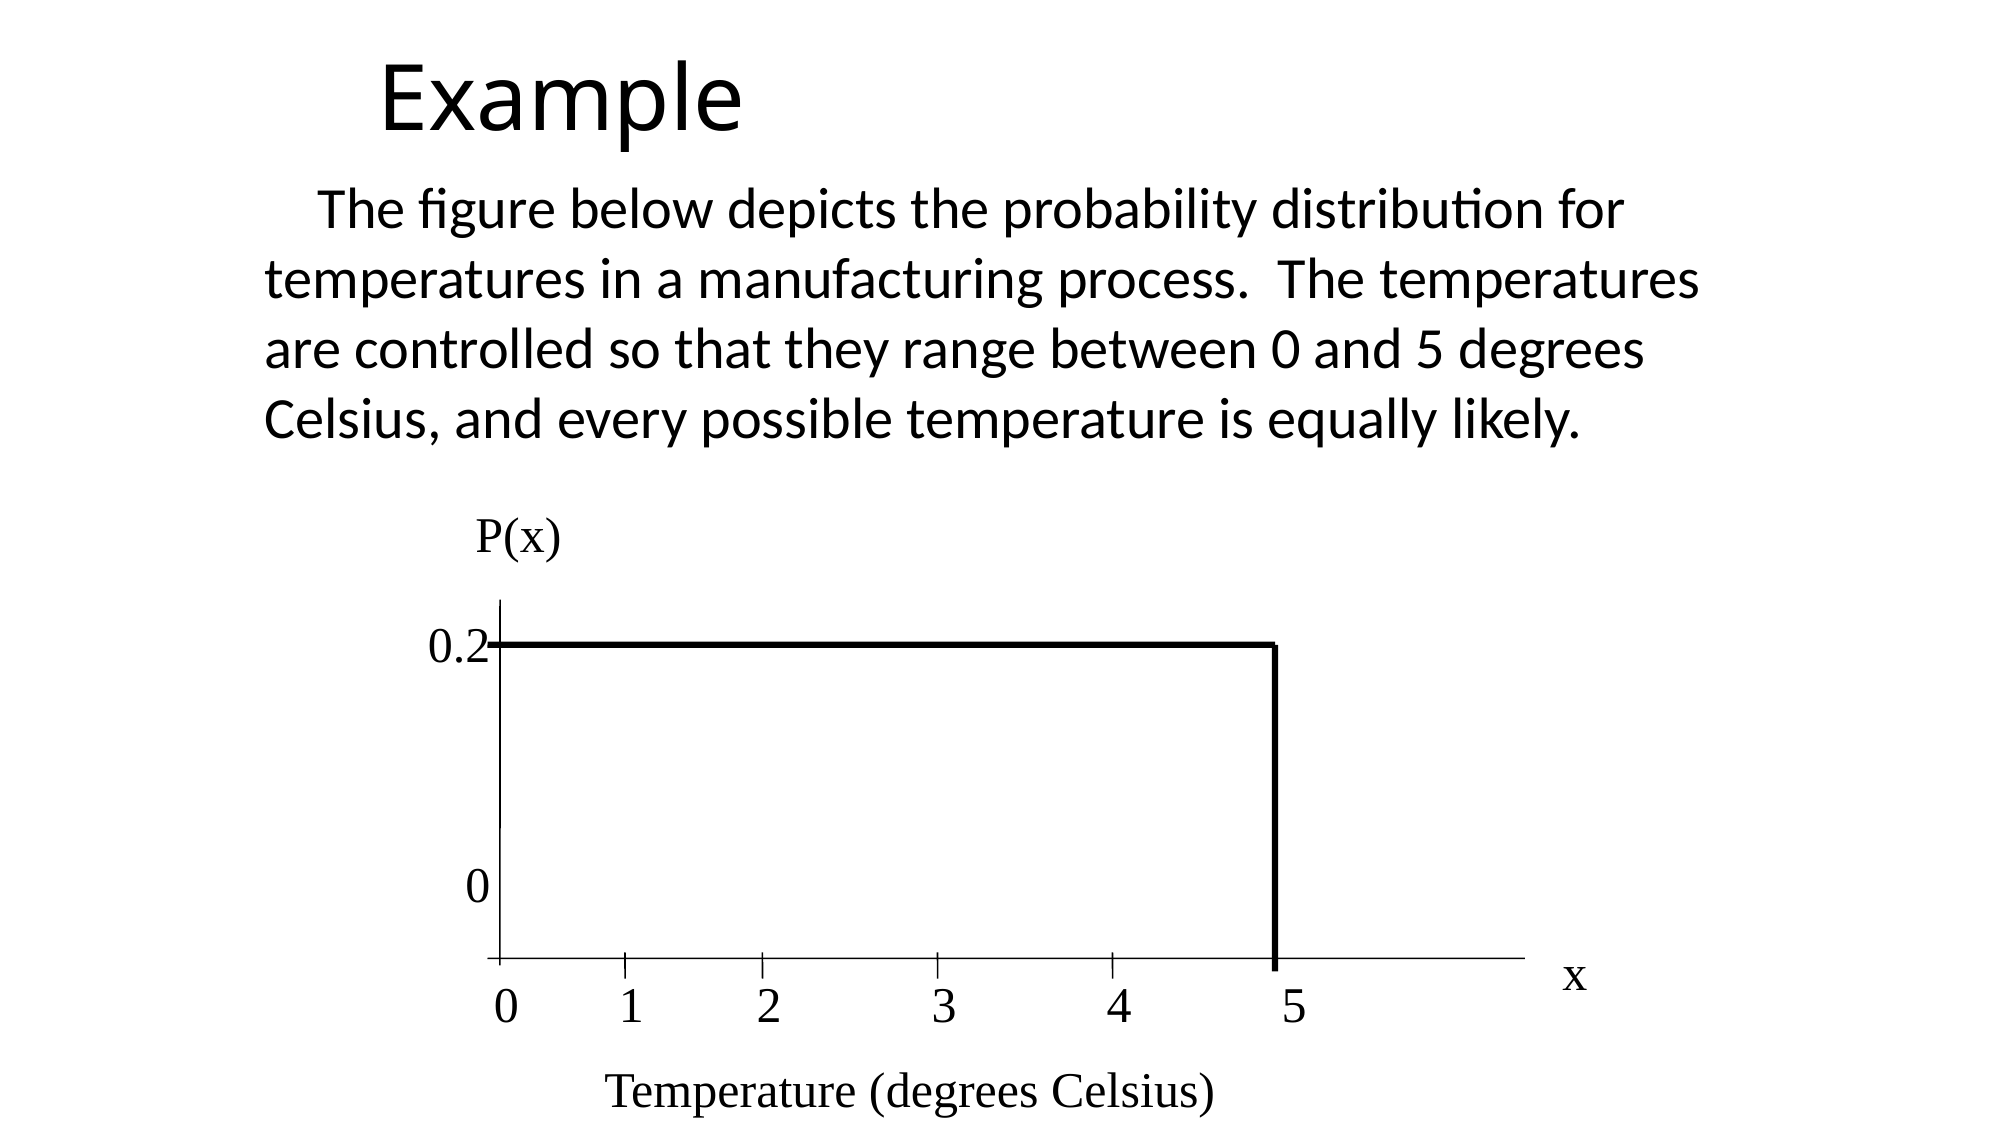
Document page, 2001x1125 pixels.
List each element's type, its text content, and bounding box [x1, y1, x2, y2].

text_box x [1547, 933, 1603, 1009]
text_box P(x) [460, 495, 577, 570]
text_box The figure below depicts the probability distribution for temperatures in a manufacturing process. The temperatures are controlled so that they range between 0 and 5 degrees Celsius, and every possible temperature is equally likely. [249, 162, 1750, 525]
text_box Temperature (degrees Celsius) [589, 1049, 1231, 1125]
text_box Example [362, 0, 1638, 162]
text_box 0 1 2 3 4 5 [479, 965, 1322, 1041]
text_box 0.2 0 [413, 605, 506, 981]
